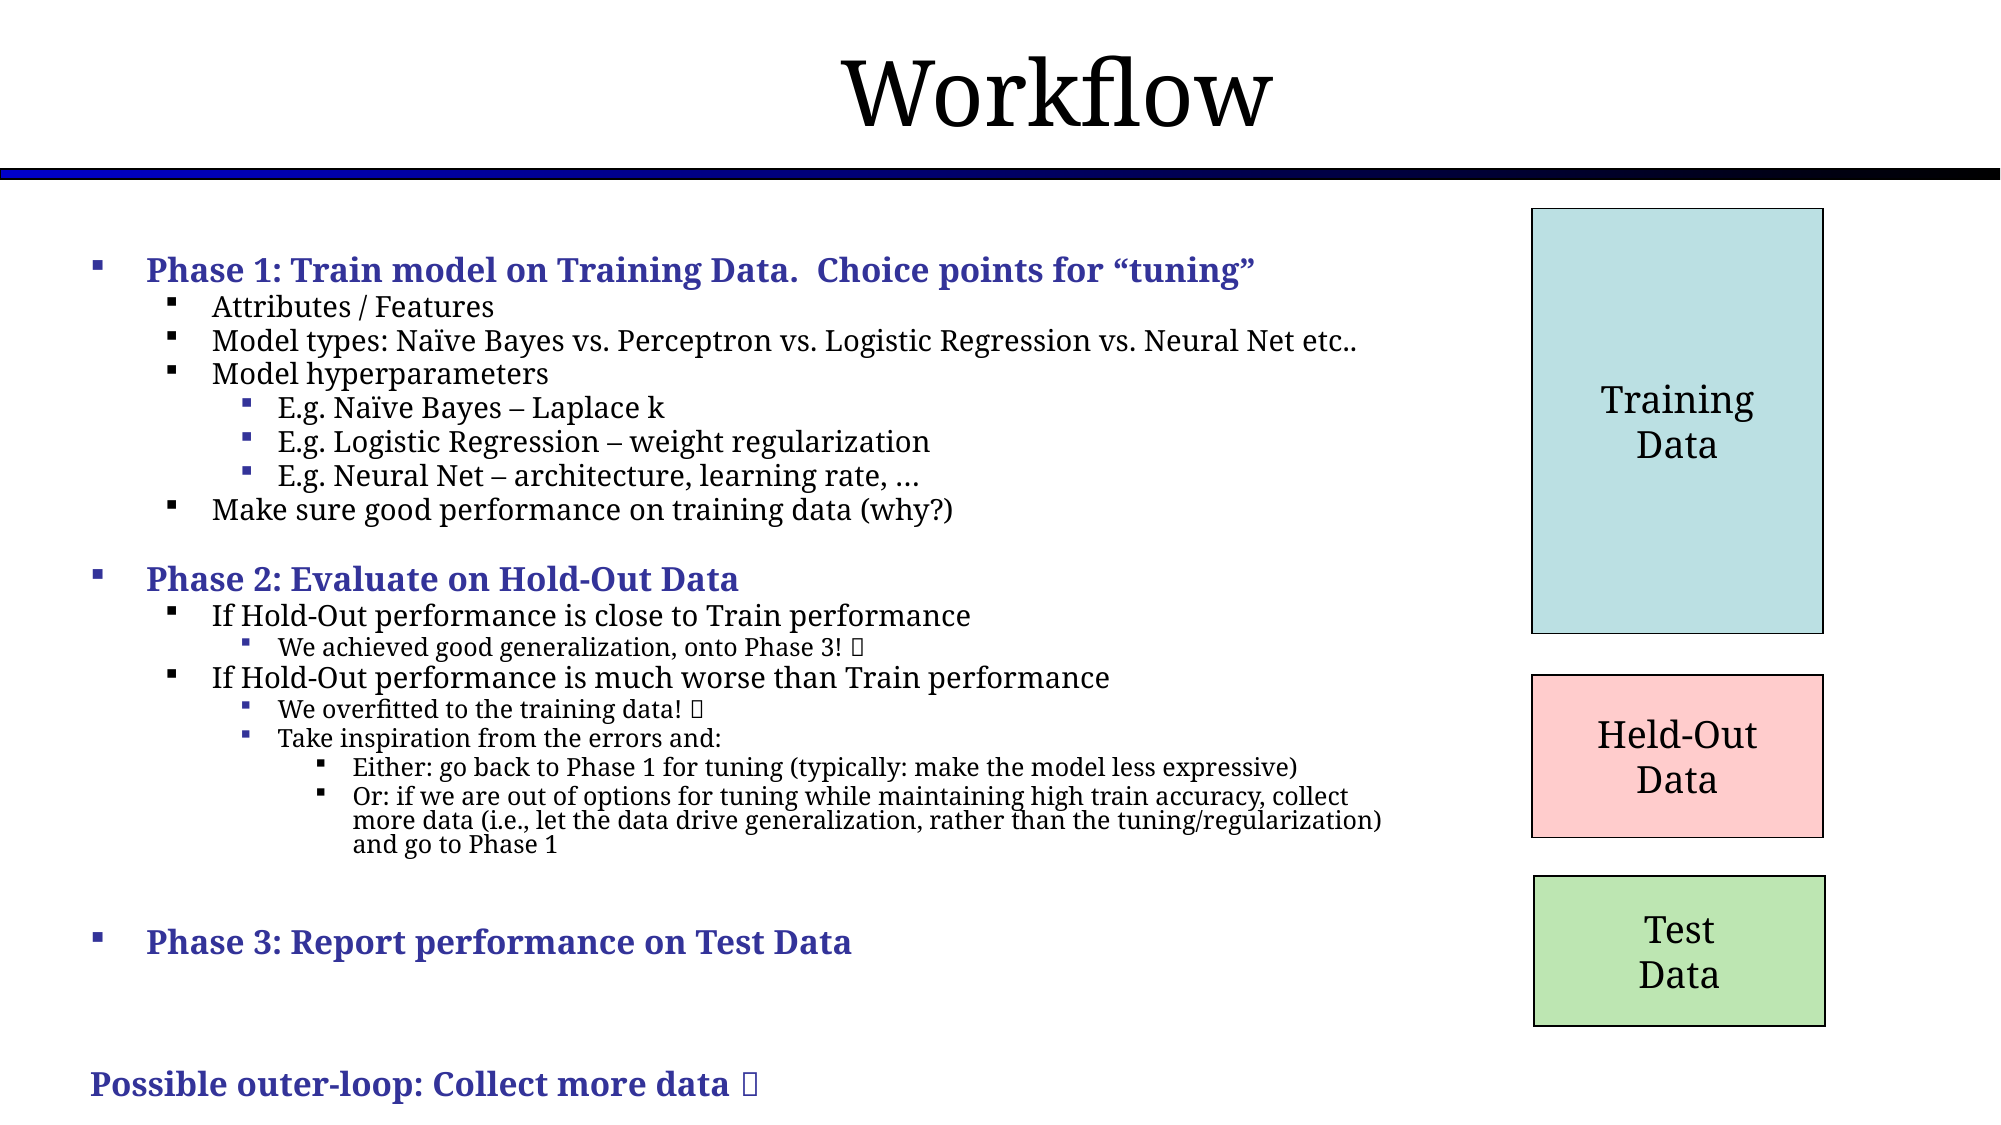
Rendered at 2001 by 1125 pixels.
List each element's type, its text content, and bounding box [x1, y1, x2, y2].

list Phase 1: Train model on Training Data. Choice points for “tuning” Attributes / Features Model types: Naïve Bayes vs. Perceptron vs. Logistic Regression vs. Neural Net etc.. Model hyperparameters E.g. Naïve Bayes – Laplace k E.g. Logistic Regression – weight regularization E.g. Neural Net – architecture, learning rate, … Make sure good performance on training data (why?) Phase 2: Evaluate on Hold-Out Data If Hold-Out performance is close to Train performance We achieved good generalization, onto Phase 3!  If Hold-Out performance is much worse than Train performance We overfitted to the training data!  Take inspiration from the errors and: Either: go back to Phase 1 for tuning (typically: make the model less expressive) Or: if we are out of options for tuning while maintaining high train accuracy, collect more data (i.e., let the data drive generalization, rather than the tuning/regularization) and go to Phase 1 Phase 3: Report performance on Test Data Possible outer-loop: Collect more data  [74, 249, 1413, 1063]
title Workflow [0, 0, 2000, 184]
text_box Test Data [1534, 875, 1825, 1026]
text_box Held-Out Data [1532, 674, 1823, 838]
text_box Training Data [1532, 208, 1823, 634]
